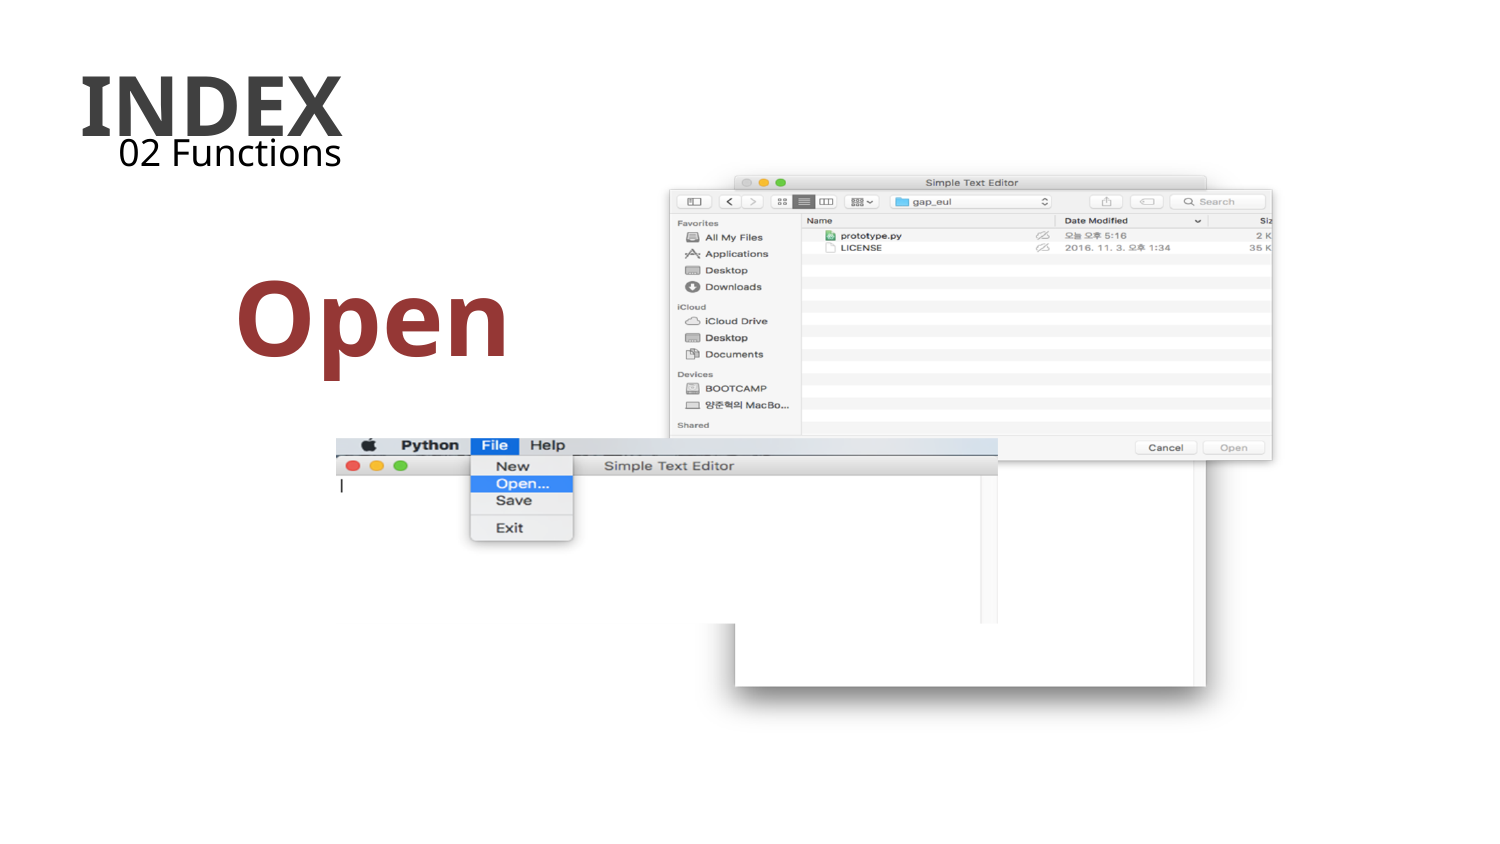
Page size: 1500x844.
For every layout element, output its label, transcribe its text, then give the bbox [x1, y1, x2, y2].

picture [336, 155, 1286, 738]
title 02 Functions [88, 139, 372, 183]
text_box Open [218, 244, 331, 385]
text_box INDEX [64, 67, 372, 139]
